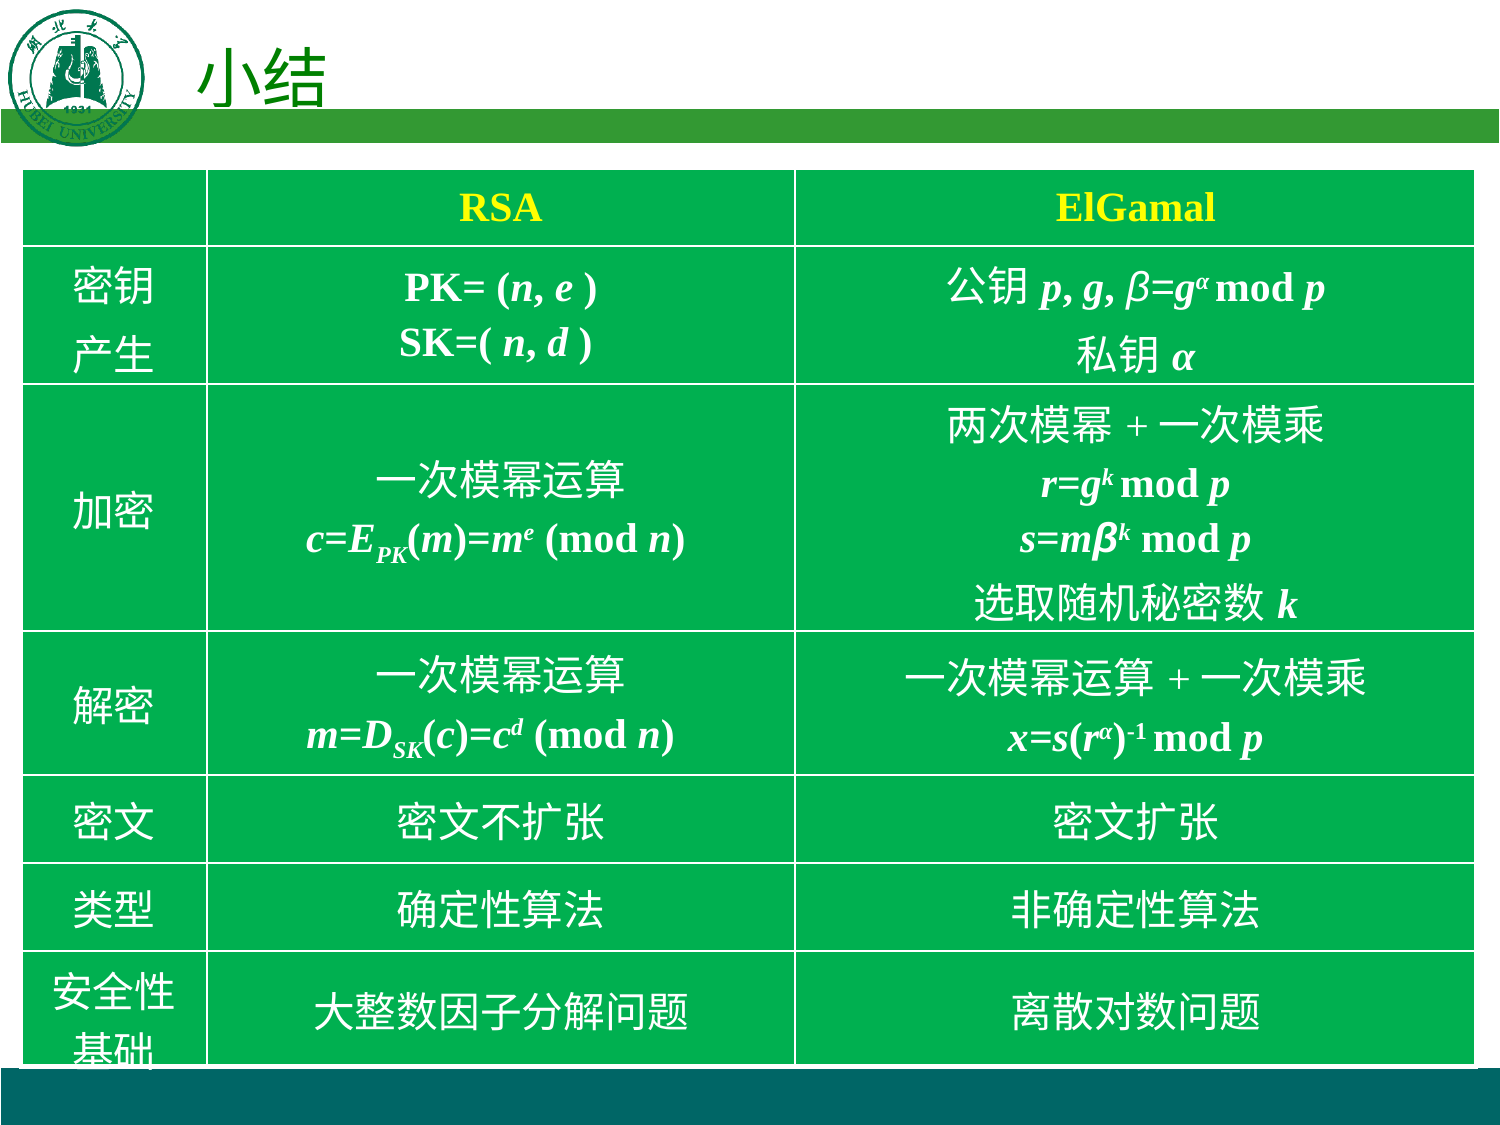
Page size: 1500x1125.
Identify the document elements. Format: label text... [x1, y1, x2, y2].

table_header [23, 170, 206, 245]
table_cell 大整数因子分解问题 [208, 952, 794, 1064]
table_cell 密钥 产生 [23, 247, 206, 383]
table_cell 加密 [23, 385, 206, 630]
table_cell 离散对数问题 [796, 952, 1474, 1064]
table_header RSA [208, 170, 794, 245]
table_cell 确定性算法 [208, 864, 794, 950]
table_cell 密文扩张 [796, 776, 1474, 862]
table_cell 公钥p, g, β=gα mod p 私钥α [796, 247, 1474, 383]
table_cell 安全性基础 [23, 952, 206, 1064]
table_cell 类型 [23, 864, 206, 950]
table_header ElGamal [796, 170, 1474, 245]
table_cell 两次模幂+一次模乘 r=gk mod p s=mβk mod p 选取随机秘密数k [796, 385, 1474, 630]
table_cell 非确定性算法 [796, 864, 1474, 950]
table_cell 一次模幂运算 c=EPK(m)=me (mod n) [208, 385, 794, 630]
picture [0, 0, 167, 175]
table_cell 一次模幂运算+一次模乘 x=s(rα)-1 mod p [796, 632, 1474, 774]
picture [0, 1067, 1500, 1125]
table_cell PK= (n, e ) SK=( n, d ) [208, 247, 794, 383]
table_cell 密文不扩张 [208, 776, 794, 862]
table_cell 解密 [23, 632, 206, 774]
table_cell 一次模幂运算 m=DSK(c)=cd (mod n) [208, 632, 794, 774]
table_cell 密文 [23, 776, 206, 862]
